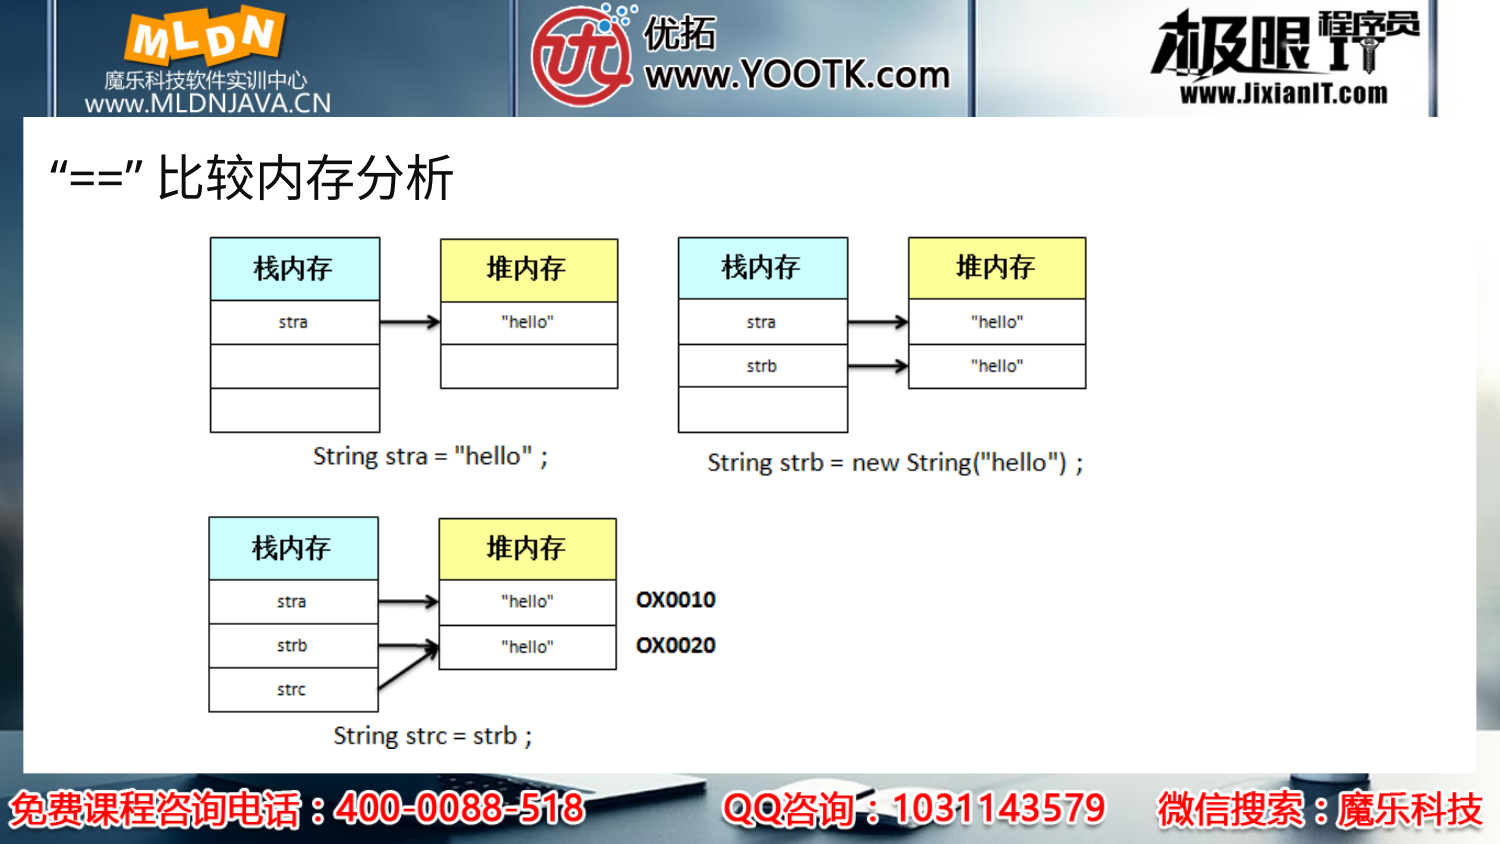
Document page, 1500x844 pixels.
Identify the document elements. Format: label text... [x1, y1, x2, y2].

title “==”比较内存分析 [34, 128, 1466, 225]
picture [0, 0, 1500, 844]
